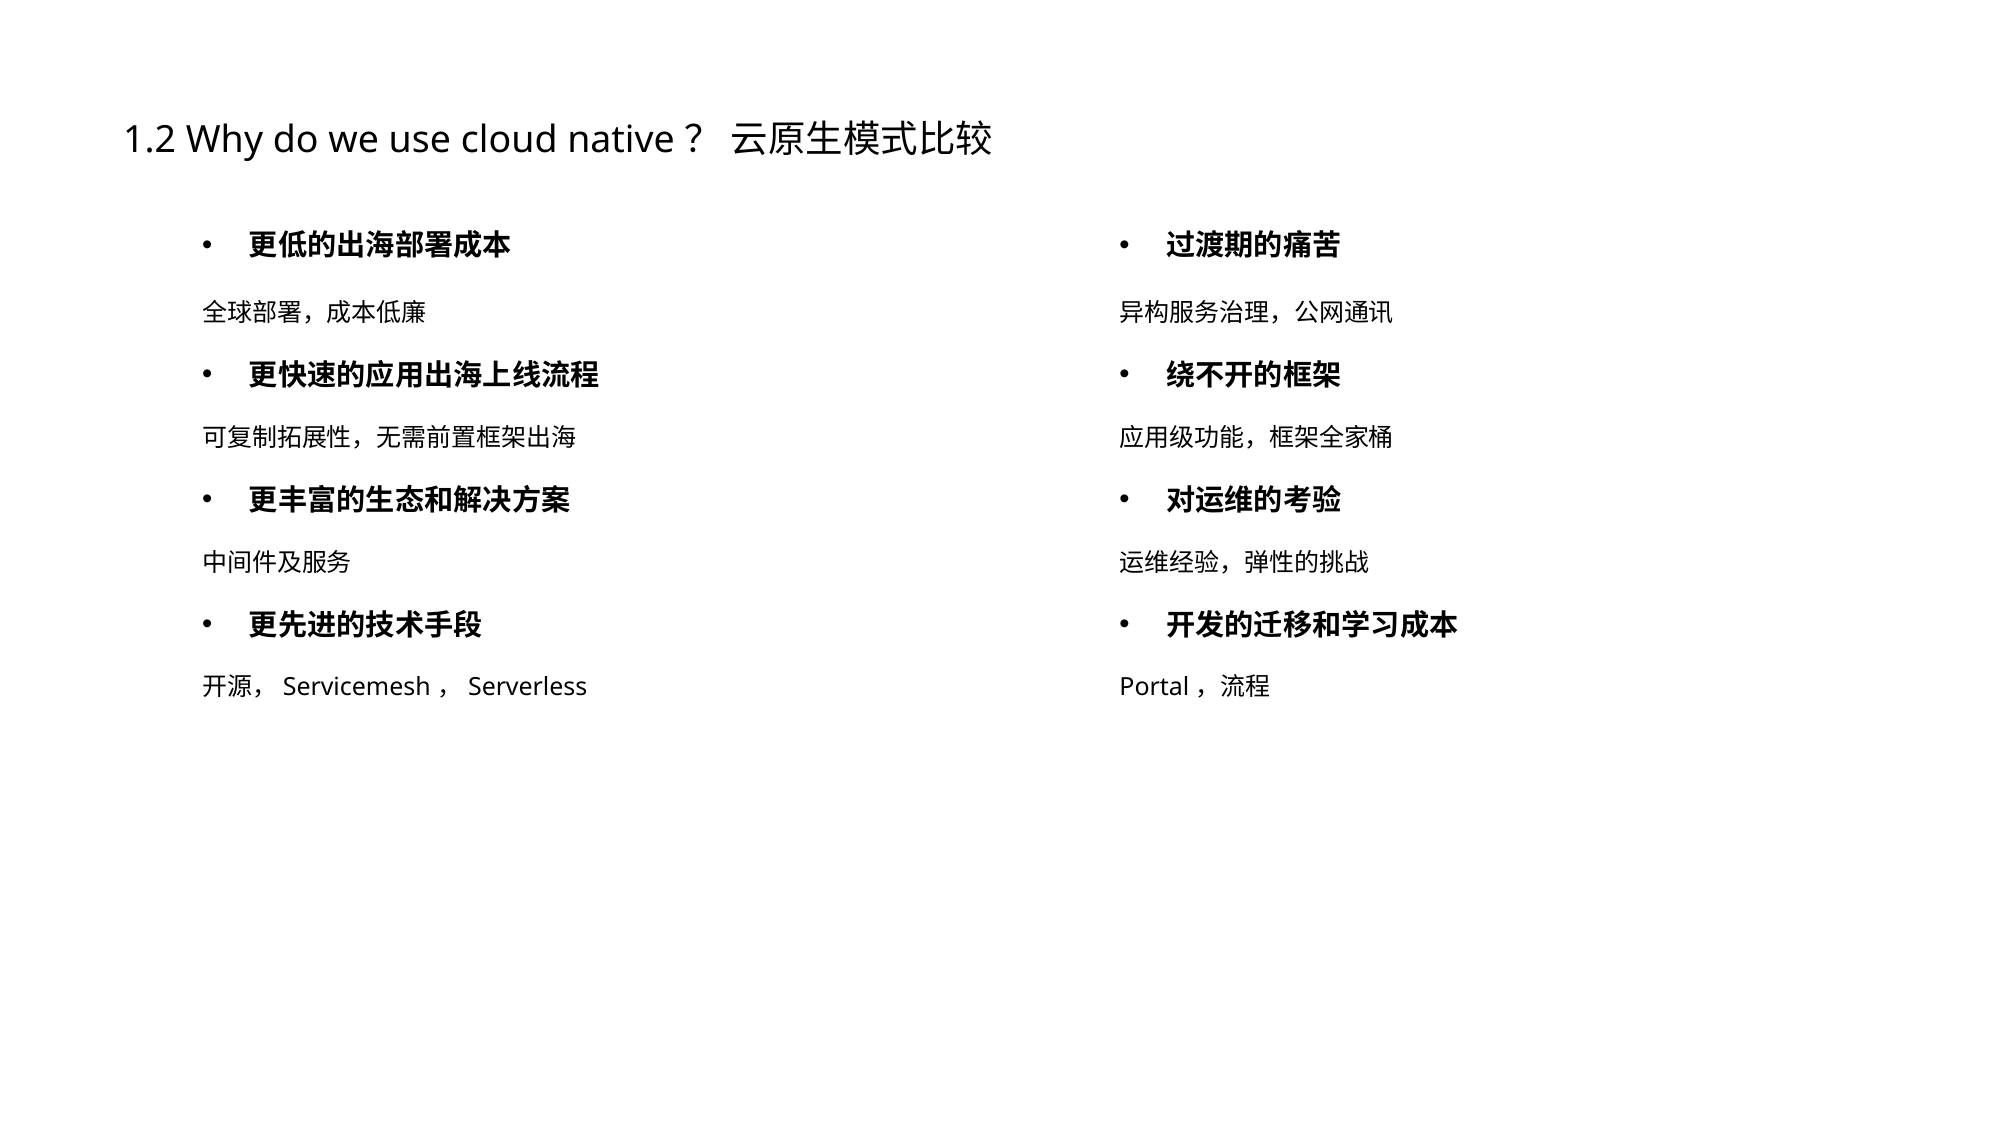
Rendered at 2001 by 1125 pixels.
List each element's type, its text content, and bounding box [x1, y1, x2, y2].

text_box 过渡期的痛苦 异构服务治理，公网通讯 绕不开的框架 应用级功能，框架全家桶 对运维的考验 运维经验，弹性的挑战 开发的迁移和学习成本 Portal，流程 [1104, 219, 1781, 709]
text_box 更低的出海部署成本 全球部署，成本低廉 更快速的应用出海上线流程 可复制拓展性，无需前置框架出海 更丰富的生态和解决方案 中间件及服务 更先进的技术手段 开源，Servicemesh，Serverless [187, 219, 864, 709]
text_box 1.2 Why do we use cloud native？ 云原生模式比较 [98, 107, 1008, 168]
